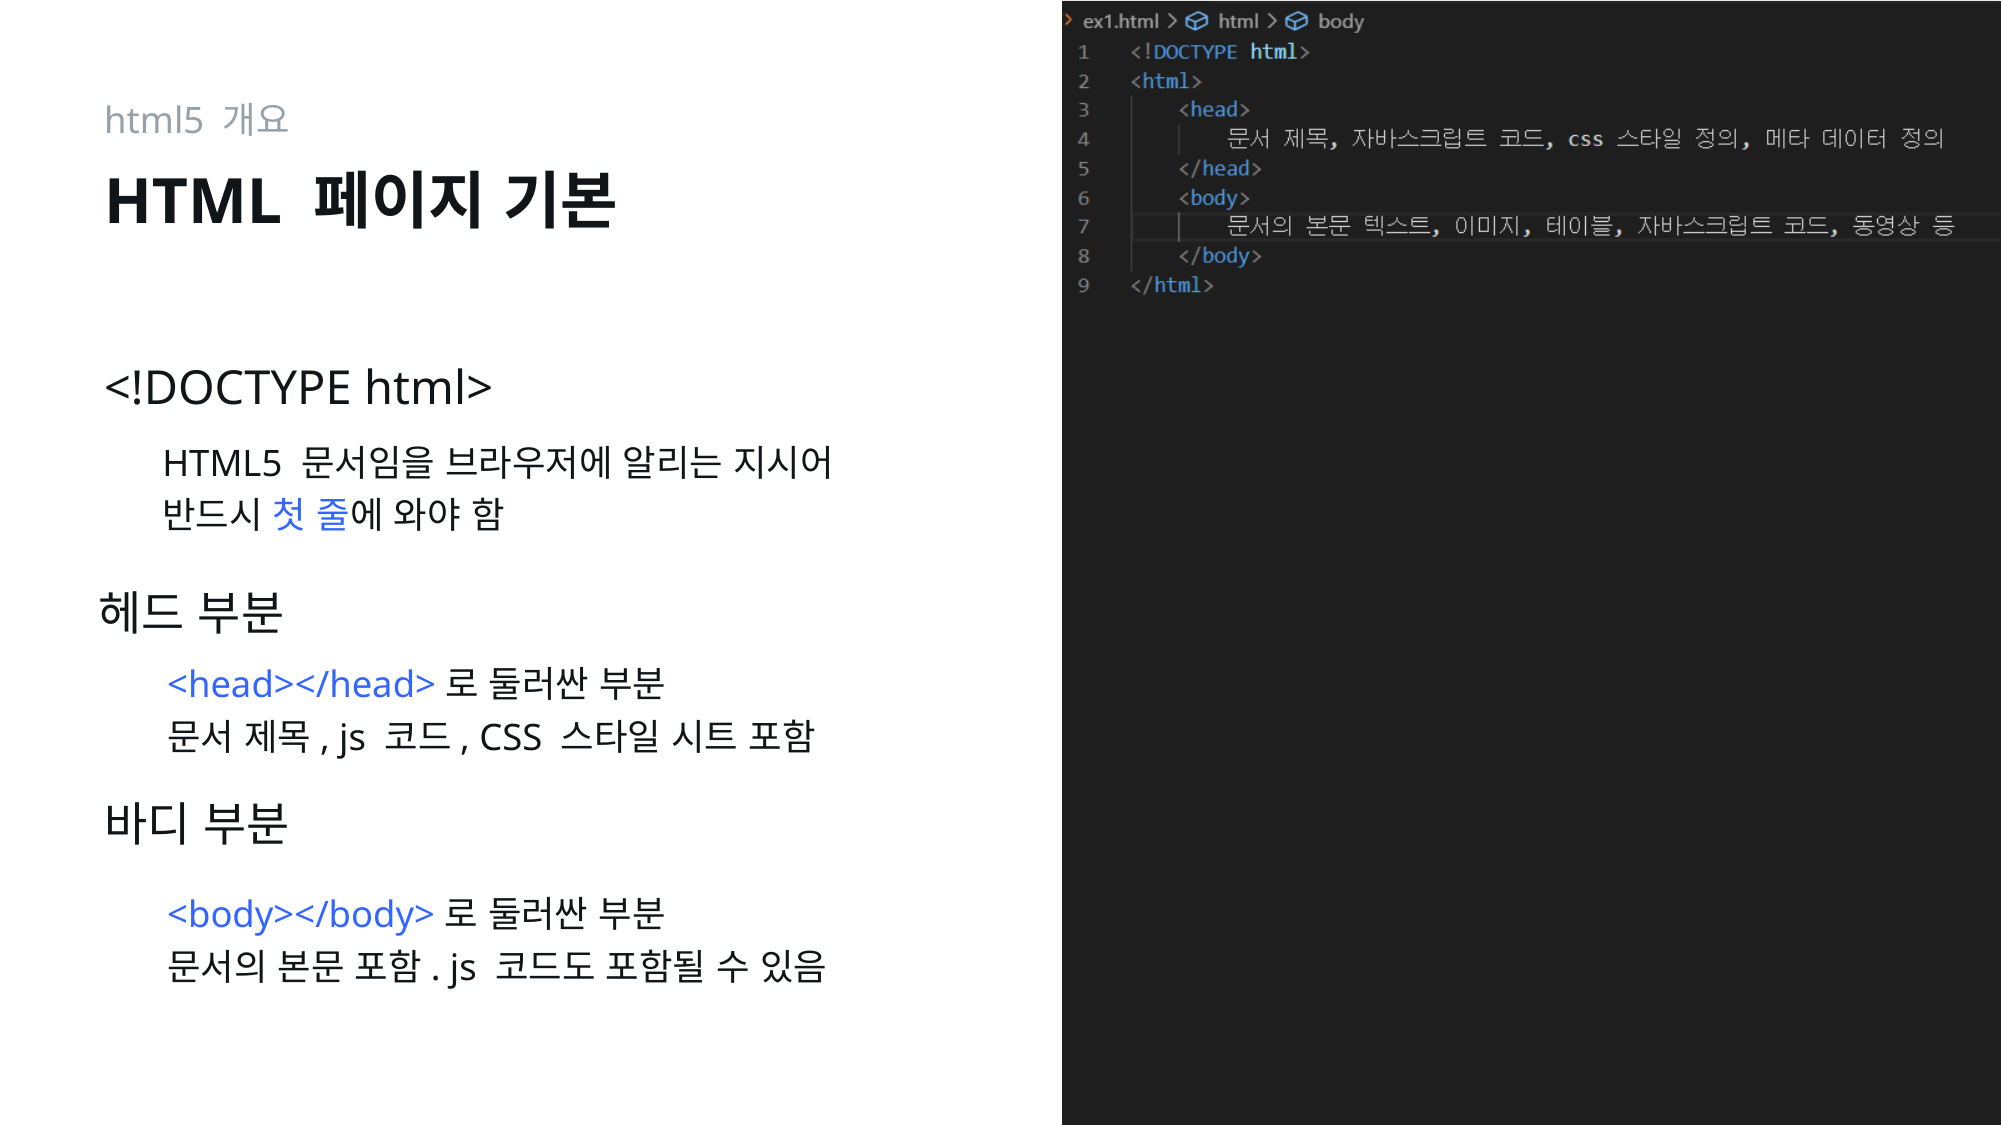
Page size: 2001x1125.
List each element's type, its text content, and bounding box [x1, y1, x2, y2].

text_box <head></head>로 둘러싼 부분 문서 제목, js 코드, CSS 스타일 시트 포함 [162, 648, 969, 789]
text_box <body></body>로 둘러싼 부분 문서의 본문 포함. js 코드도 포함될 수 있음 [162, 878, 969, 1019]
picture [1062, 1, 2001, 1125]
text_box <!DOCTYPE html> [99, 336, 918, 423]
text_box html5 개요 [99, 87, 539, 148]
text_box 헤드 부분 [94, 562, 912, 649]
text_box HTML5 문서임을 브라우저에 알리는 지시어 반드시 첫 줄에 와야 함 [158, 427, 965, 541]
text_box HTML 페이지 기본 [99, 148, 965, 250]
text_box 바디 부분 [99, 773, 918, 860]
